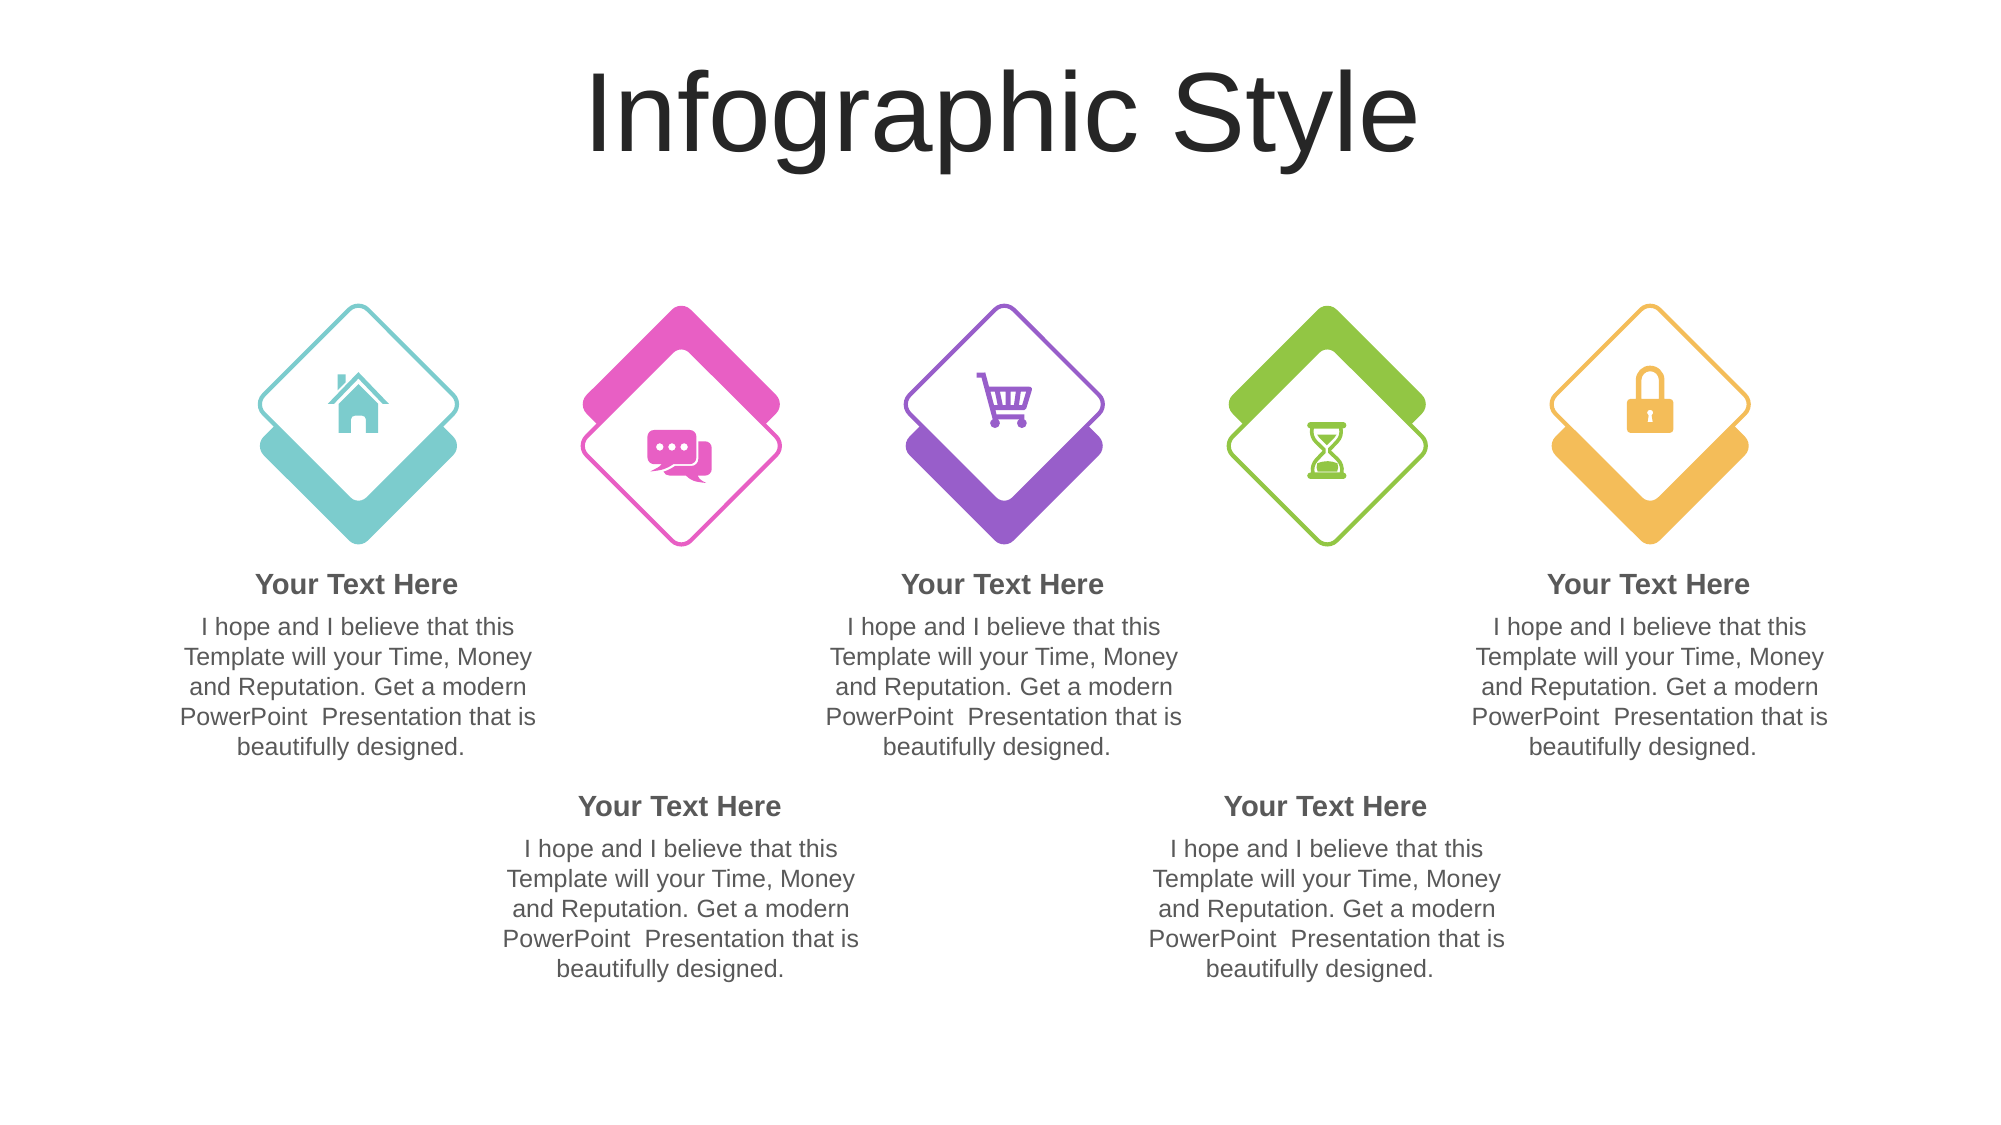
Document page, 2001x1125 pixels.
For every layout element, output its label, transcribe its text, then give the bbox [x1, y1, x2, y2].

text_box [810, 557, 1199, 770]
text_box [284, 330, 432, 520]
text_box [1253, 330, 1401, 520]
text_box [1456, 557, 1845, 770]
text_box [1576, 330, 1724, 520]
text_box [487, 780, 876, 993]
list Infographic Style [53, 55, 1952, 175]
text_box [607, 330, 755, 520]
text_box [930, 330, 1078, 520]
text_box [164, 557, 553, 770]
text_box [1133, 780, 1522, 993]
